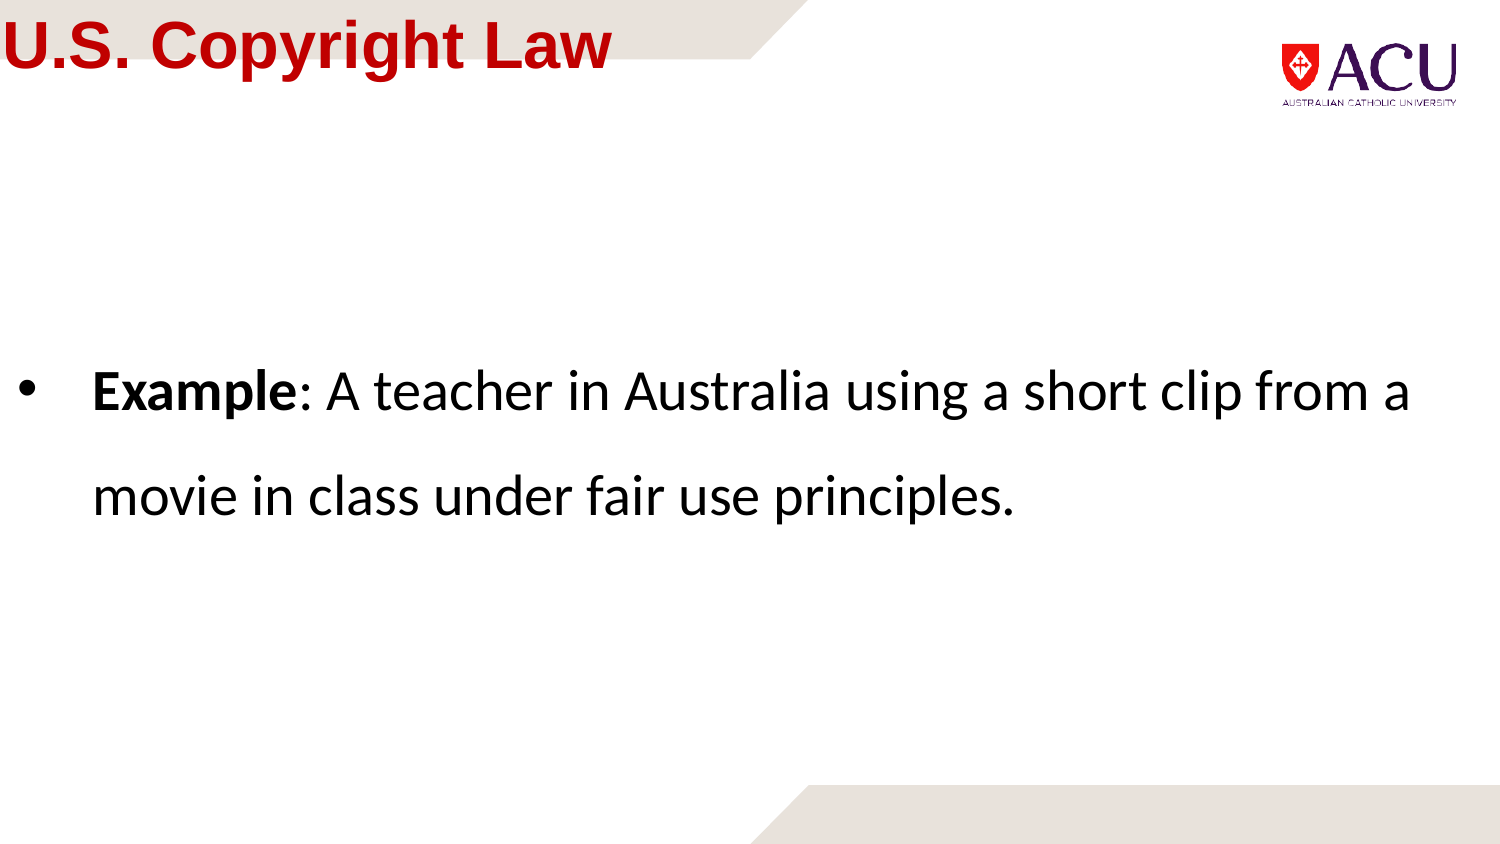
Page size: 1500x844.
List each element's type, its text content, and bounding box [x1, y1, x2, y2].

picture [1363, 43, 1456, 106]
title U.S. Copyright Law [0, 0, 1363, 144]
text_box Example: A teacher in Australia using a short clip from a movie in class under fair use principles. [2, 309, 1500, 535]
